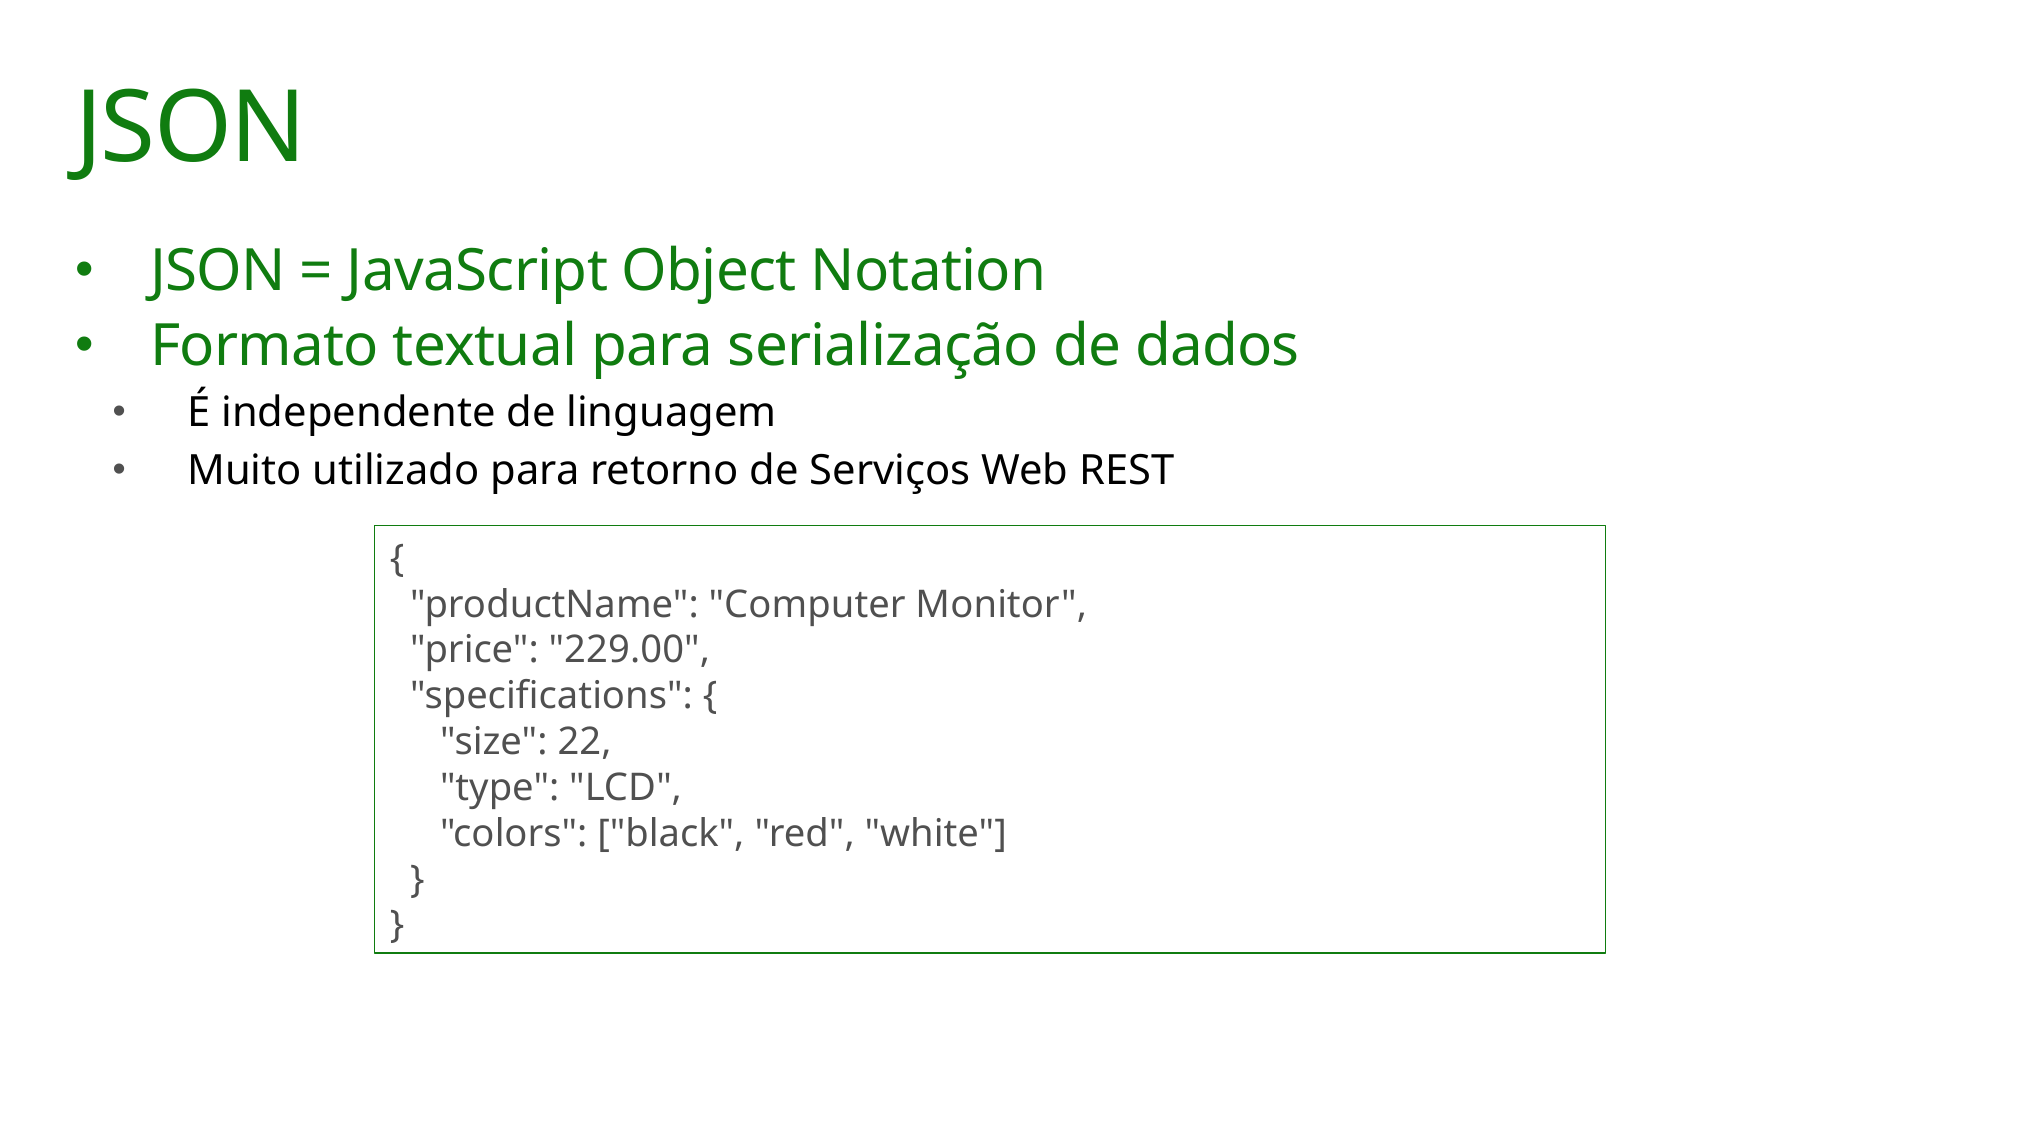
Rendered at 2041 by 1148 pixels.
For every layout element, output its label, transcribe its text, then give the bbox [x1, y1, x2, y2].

text_box { "productName": "Computer Monitor", "price": "229.00", "specifications": { "size": 22, "type": "LCD", "colors": ["black", "red", "white"] } } [374, 525, 1606, 954]
list JSON = JavaScript Object Notation Formato textual para serialização de dados É independente de linguagem Muito utilizado para retorno de Serviços Web REST [60, 225, 1980, 512]
title JSON [60, 60, 1980, 210]
